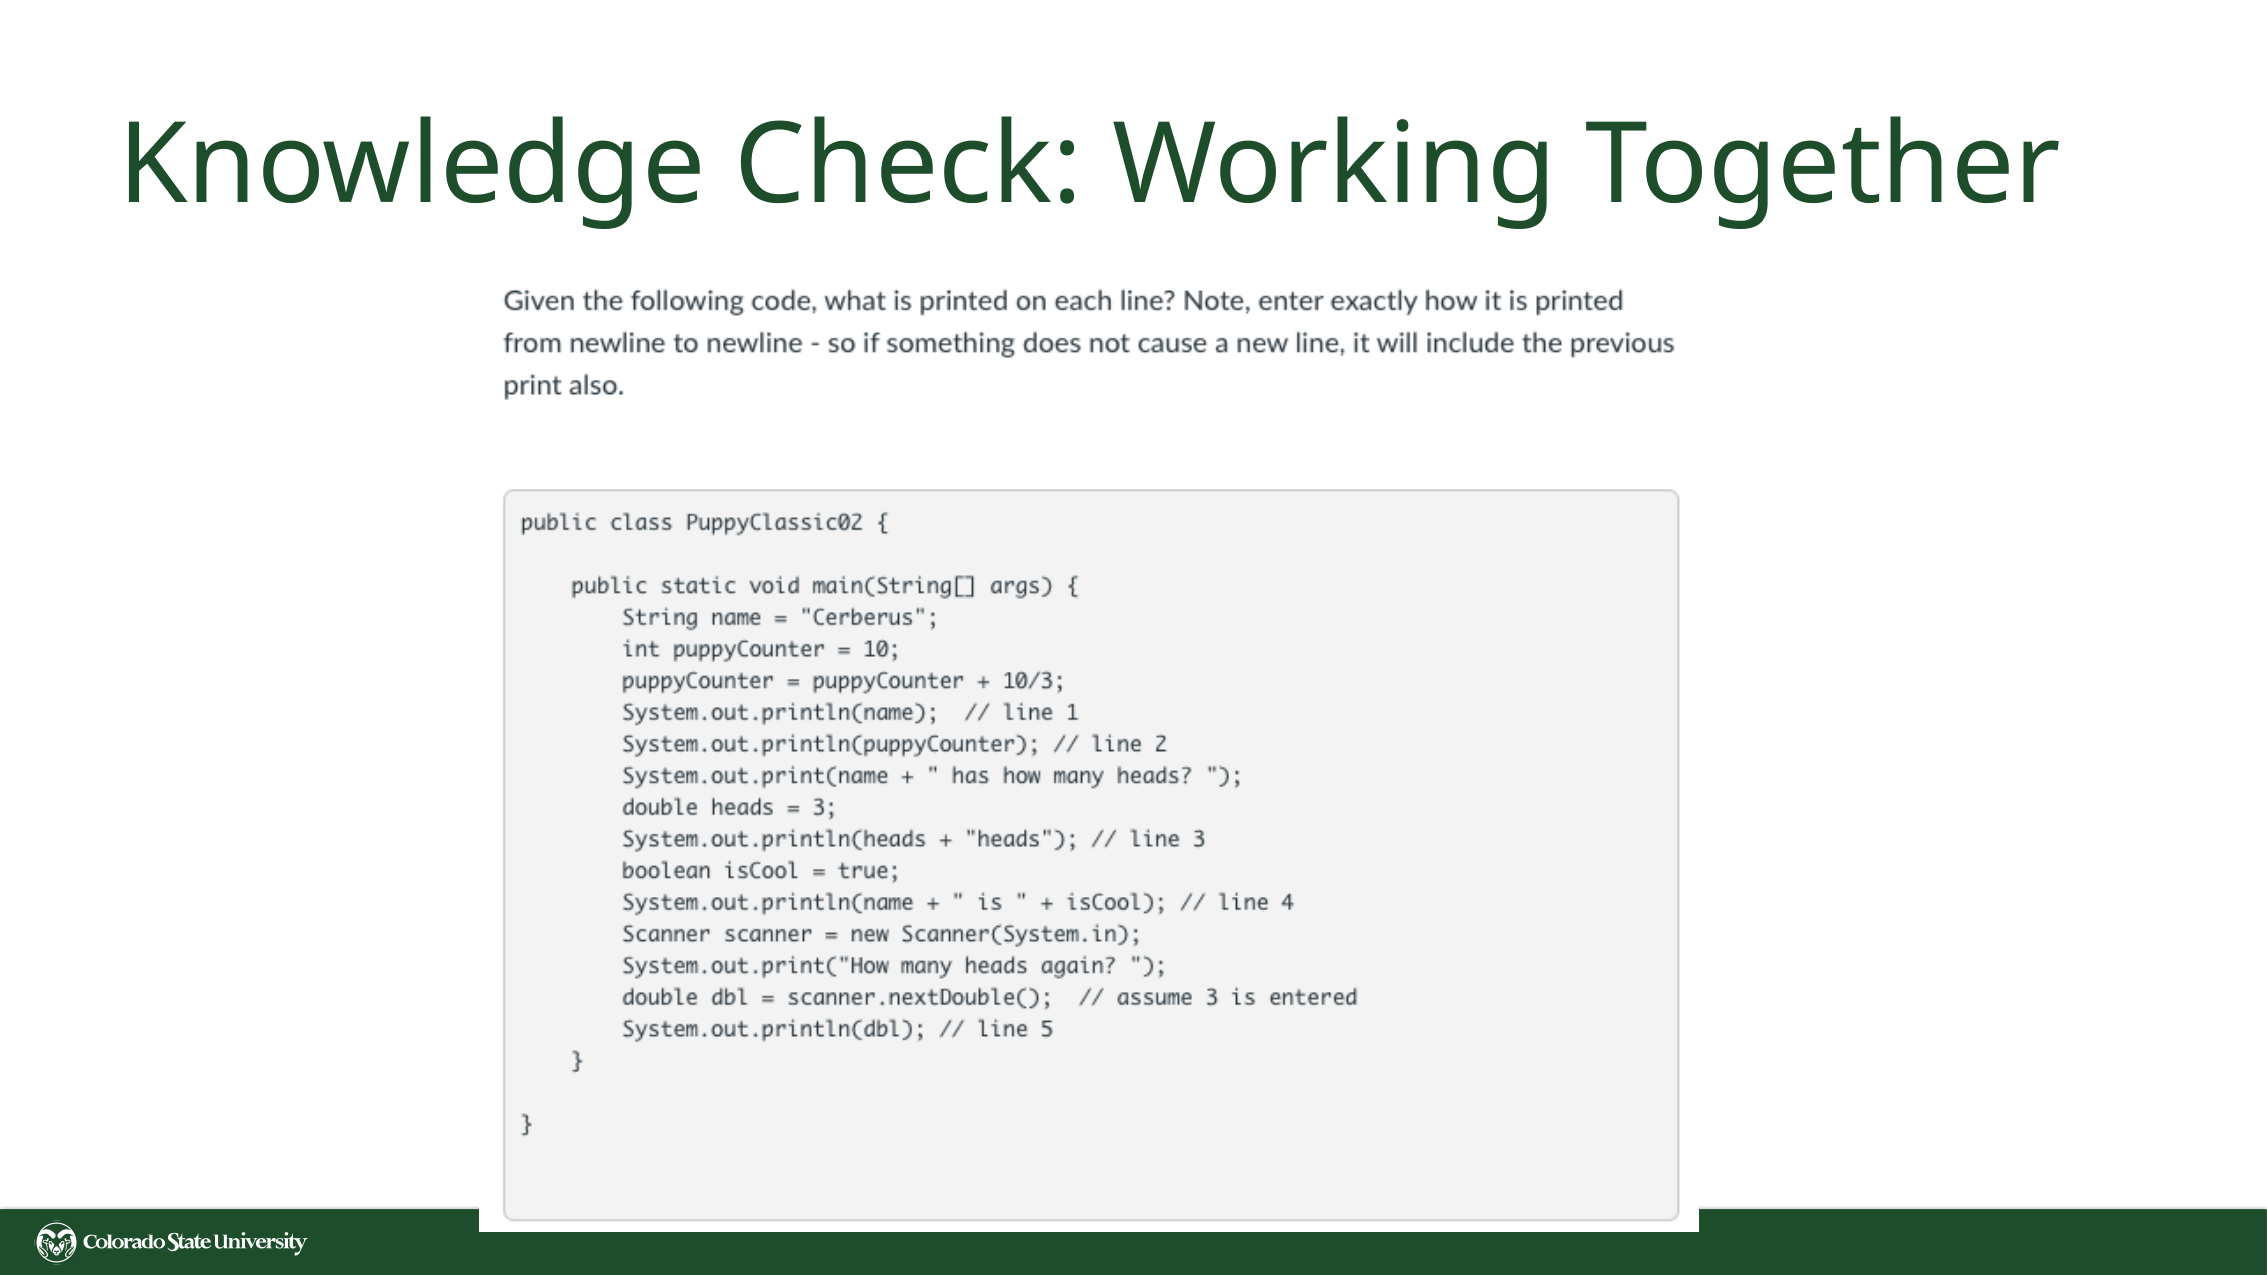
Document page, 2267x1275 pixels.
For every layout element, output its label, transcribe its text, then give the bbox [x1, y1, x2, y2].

picture [479, 239, 1699, 1233]
title Knowledge Check: Working Together [103, 73, 2164, 241]
picture [24, 1209, 319, 1275]
